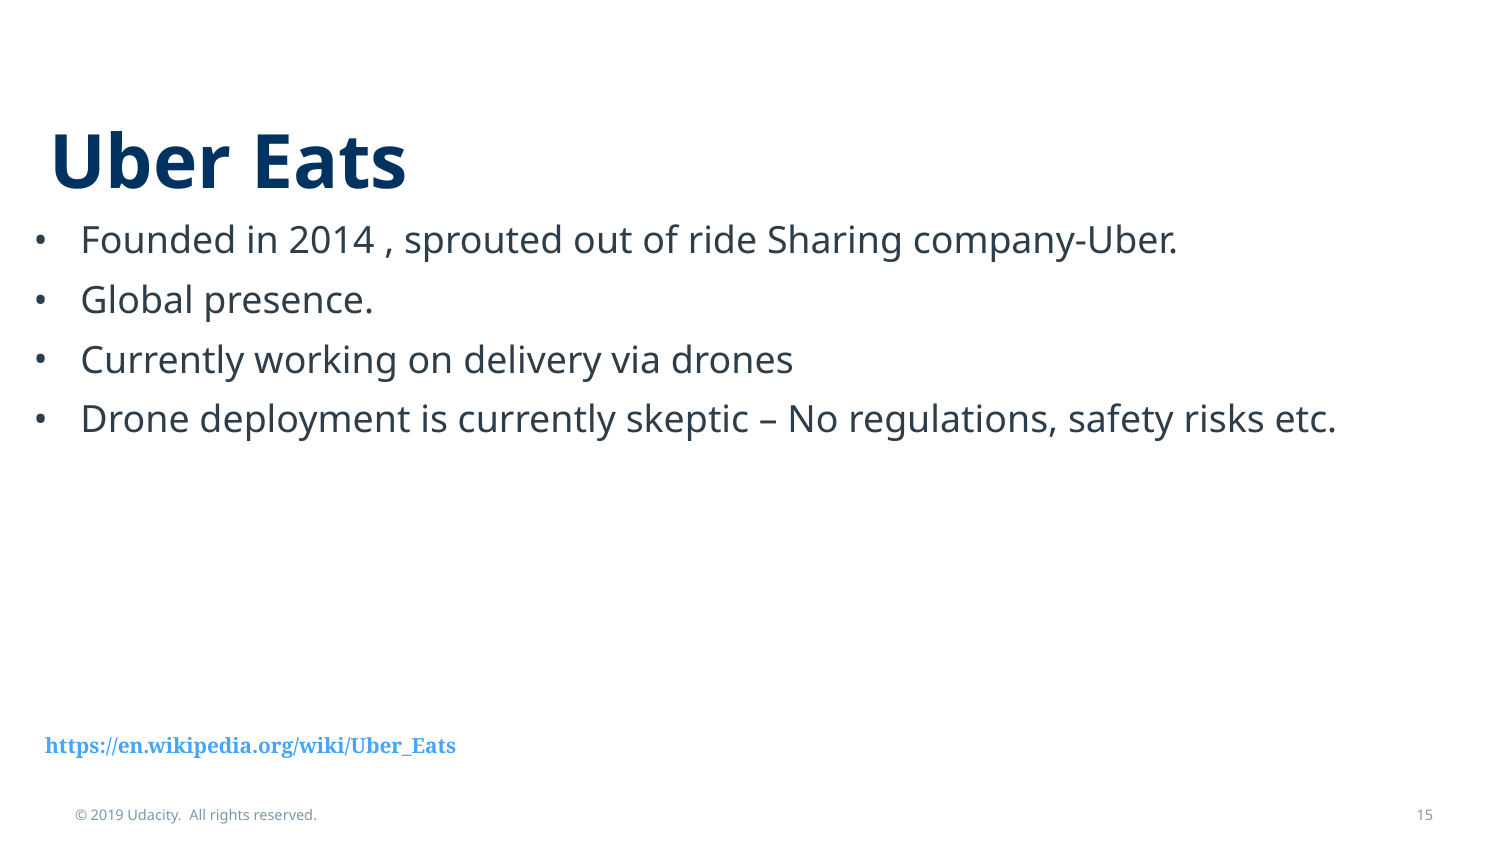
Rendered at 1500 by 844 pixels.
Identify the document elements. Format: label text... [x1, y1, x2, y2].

title Uber Eats [49, 113, 1400, 211]
list Founded in 2014 , sprouted out of ride Sharing company-Uber. Global presence. Currently working on delivery via drones Drone deployment is currently skeptic – No regulations, safety risks etc. [33, 211, 1426, 446]
text_box https://en.wikipedia.org/wiki/Uber_Eats [30, 725, 1185, 801]
slide_number 15 [1416, 806, 1434, 826]
list © 2019 Udacity. All rights reserved. [75, 806, 725, 826]
